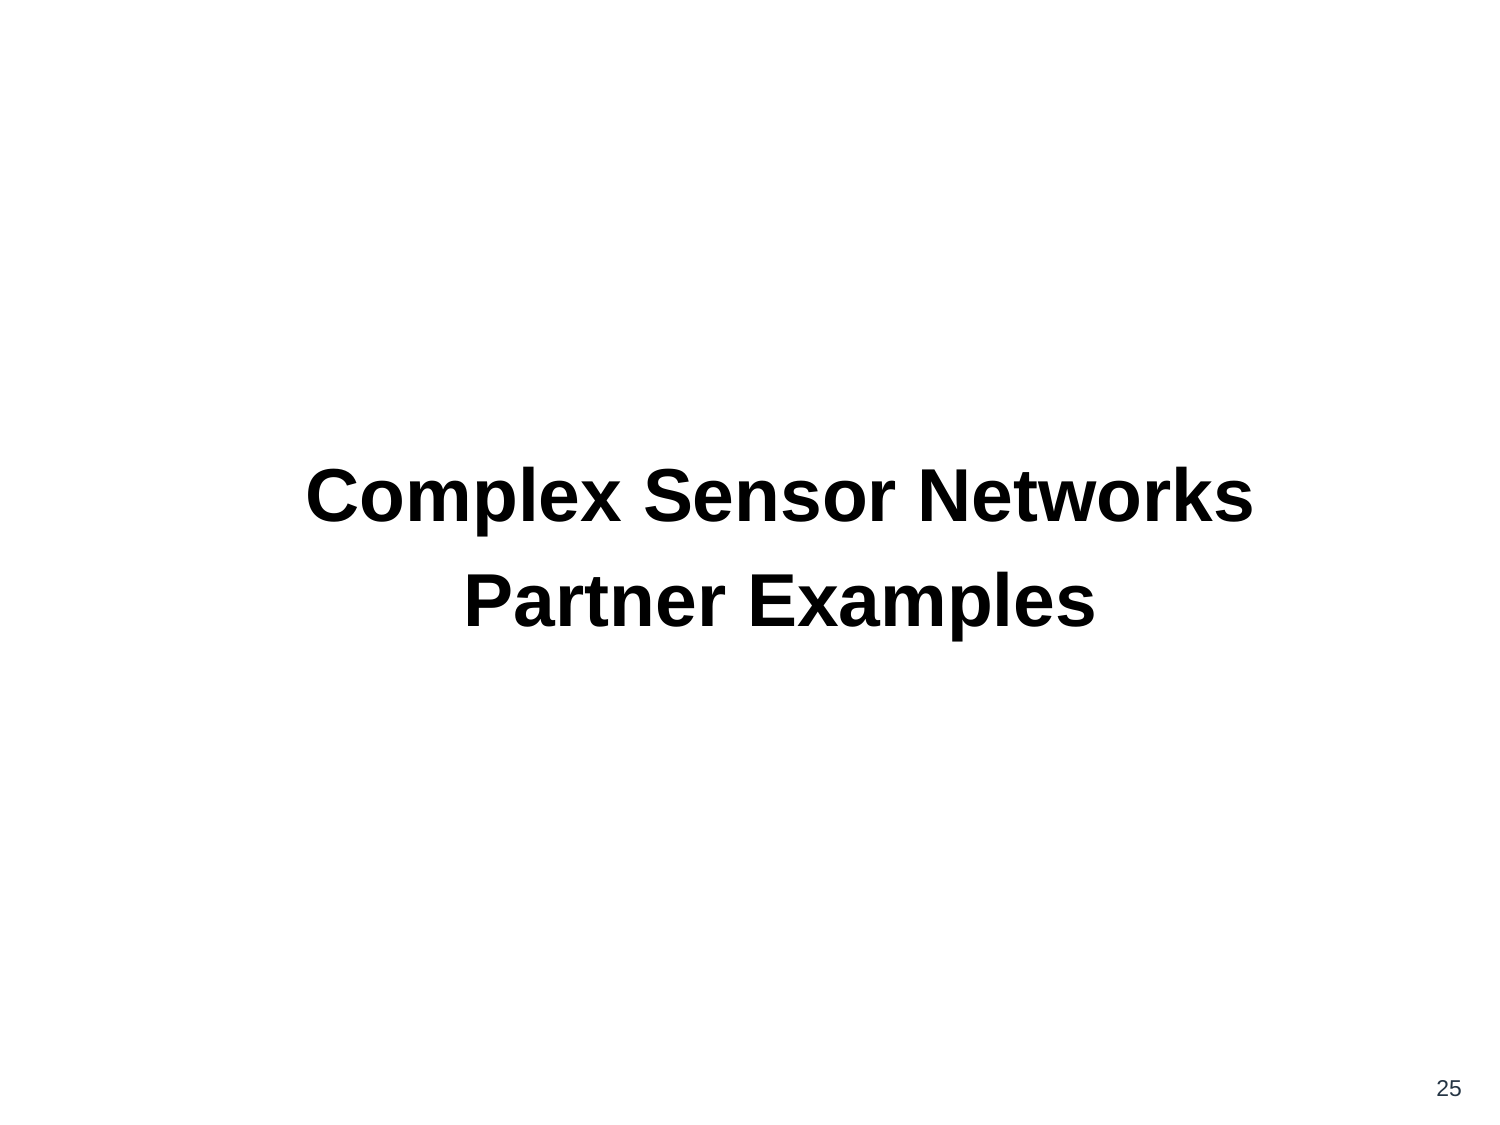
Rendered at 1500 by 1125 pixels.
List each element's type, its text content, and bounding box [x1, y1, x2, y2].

slide_number 24 [1112, 1073, 1462, 1101]
text_box Complex Sensor Networks Partner Examples [115, 341, 1447, 642]
